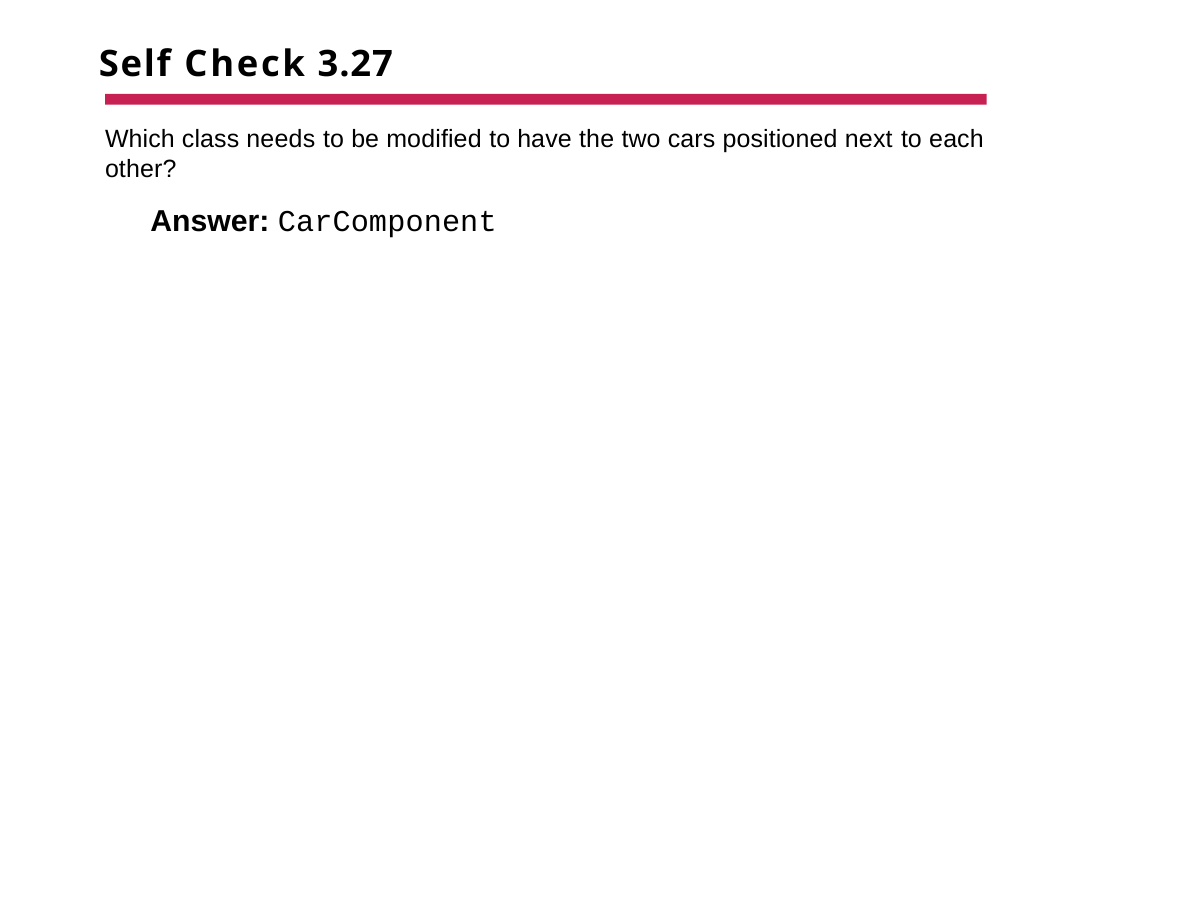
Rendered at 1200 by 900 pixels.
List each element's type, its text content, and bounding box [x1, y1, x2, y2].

title Self Check 3.27 [96, 40, 1104, 191]
text_box Which class needs to be modified to have the two cars positioned next to each other? Answer: CarComponent [102, 123, 1061, 238]
